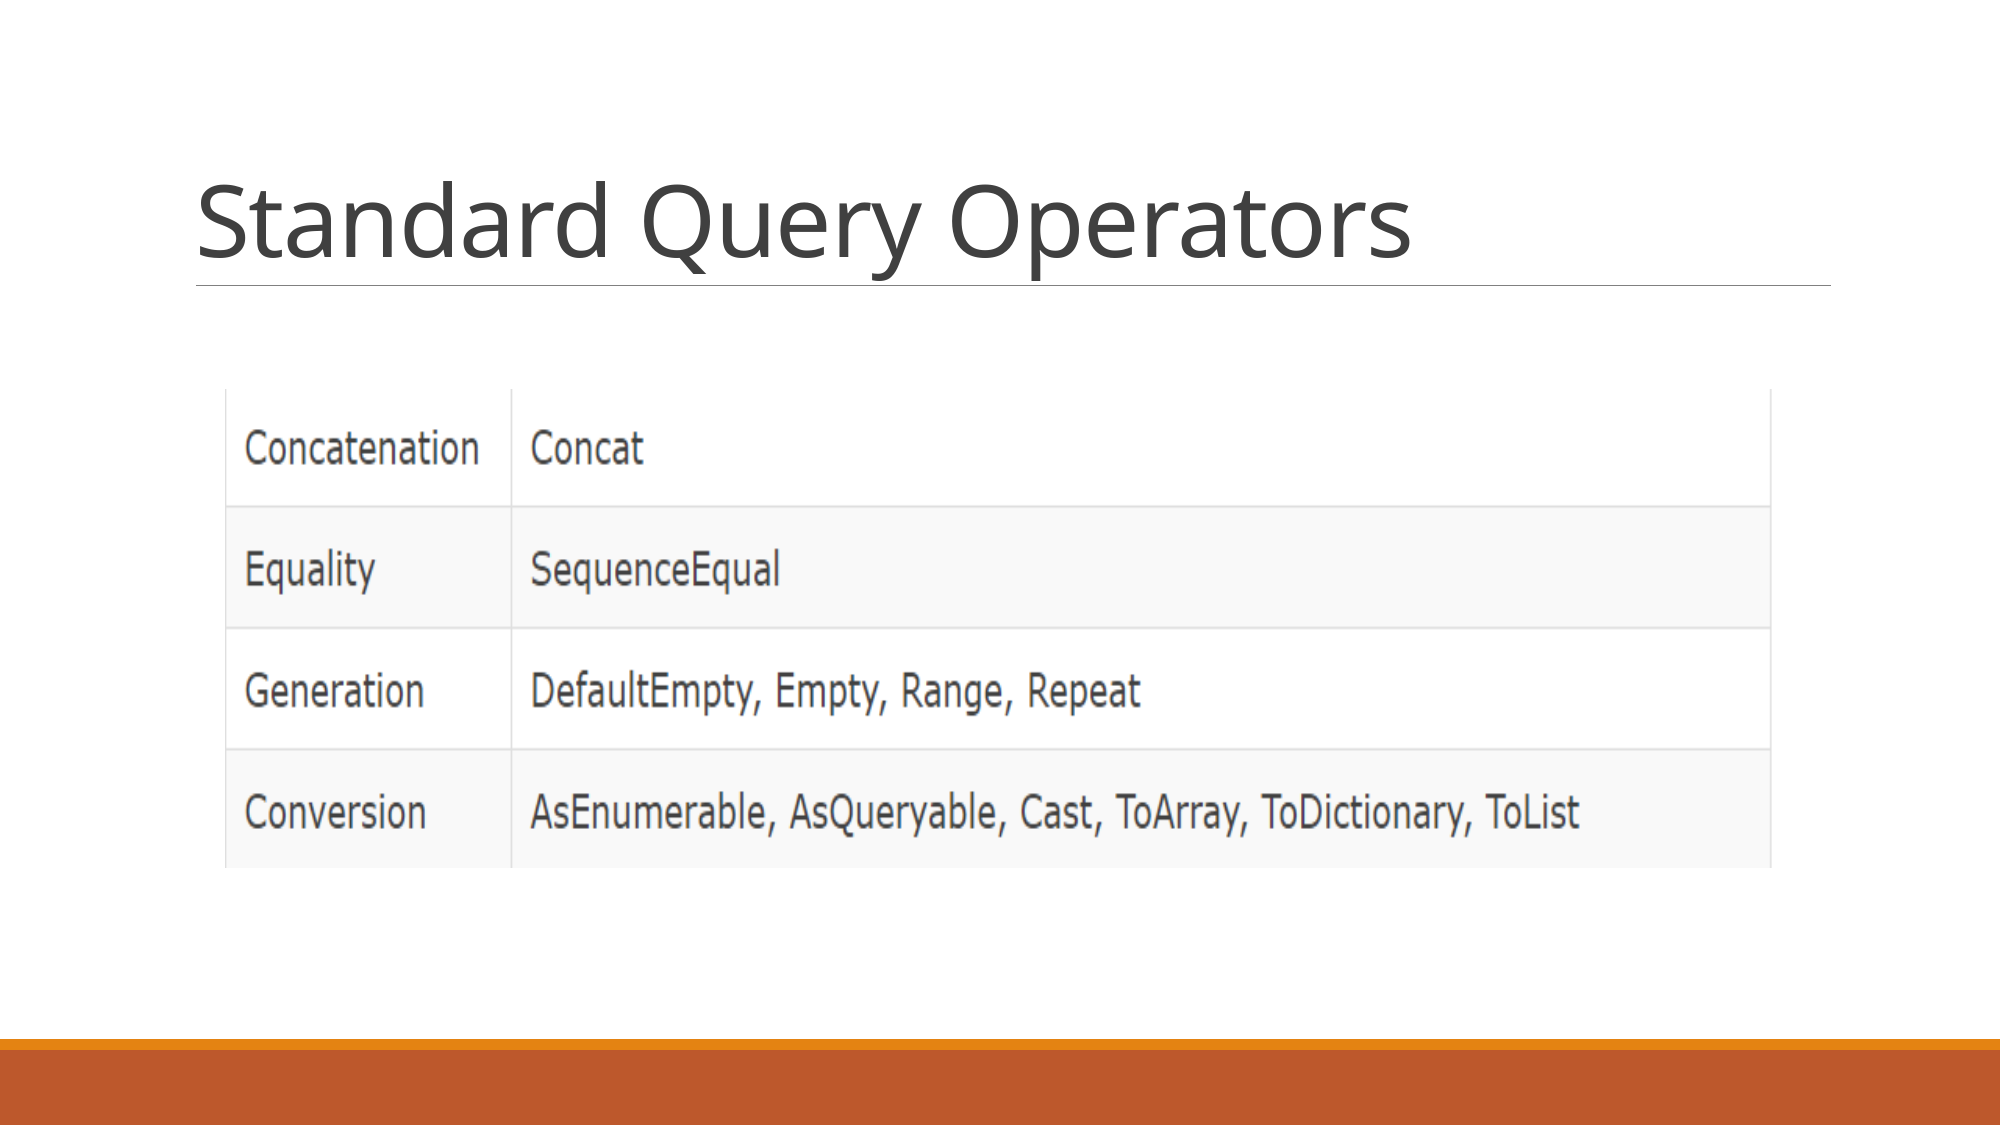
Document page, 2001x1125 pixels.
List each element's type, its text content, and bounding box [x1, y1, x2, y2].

picture [224, 389, 1776, 868]
title Standard Query Operators [180, 47, 1830, 285]
